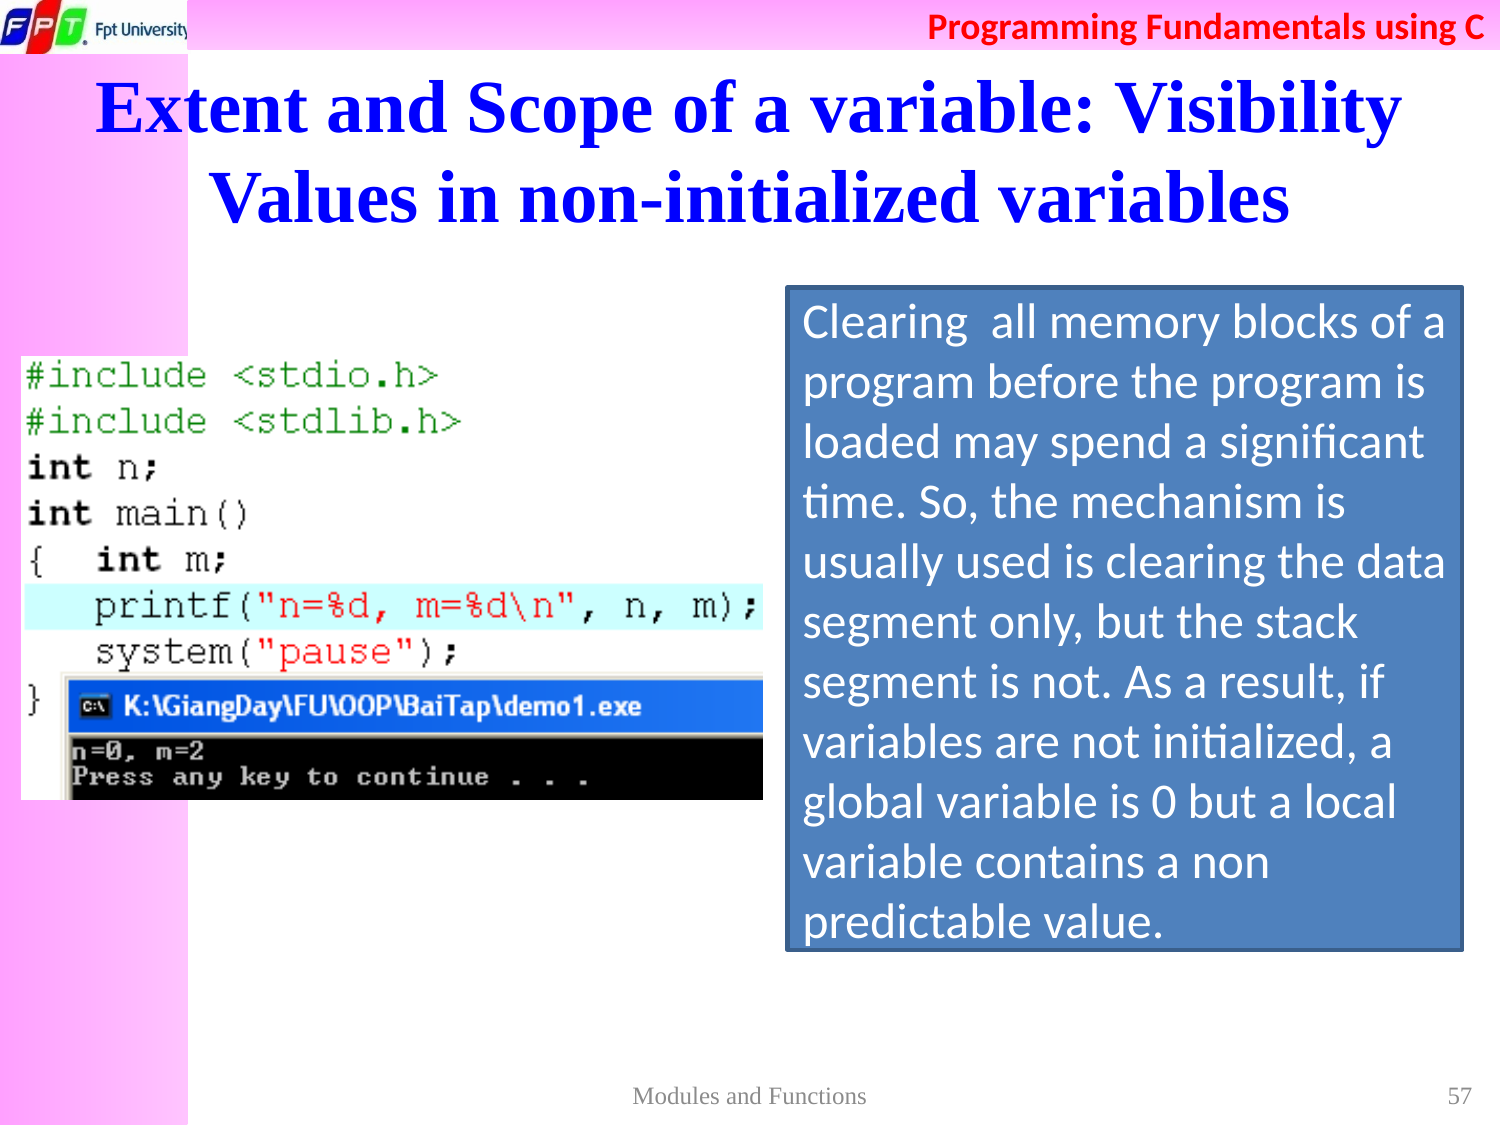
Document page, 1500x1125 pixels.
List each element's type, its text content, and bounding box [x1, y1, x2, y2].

footer Modules and Functions [512, 1074, 988, 1116]
slide_number 57 [1137, 1074, 1488, 1116]
picture [21, 355, 763, 801]
title Extent and Scope of a variable: Visibility Values in non-initialized variables [0, 45, 1500, 250]
text_box Clearing all memory blocks of a program before the program is loaded may spend a significant time. So, the mechanism is usually used is clearing the data segment only, but the stack segment is not. As a result, if variables are not initialized, a global variable is 0 but a local variable contains a non predictable value. [785, 285, 1464, 952]
picture [0, 0, 188, 45]
